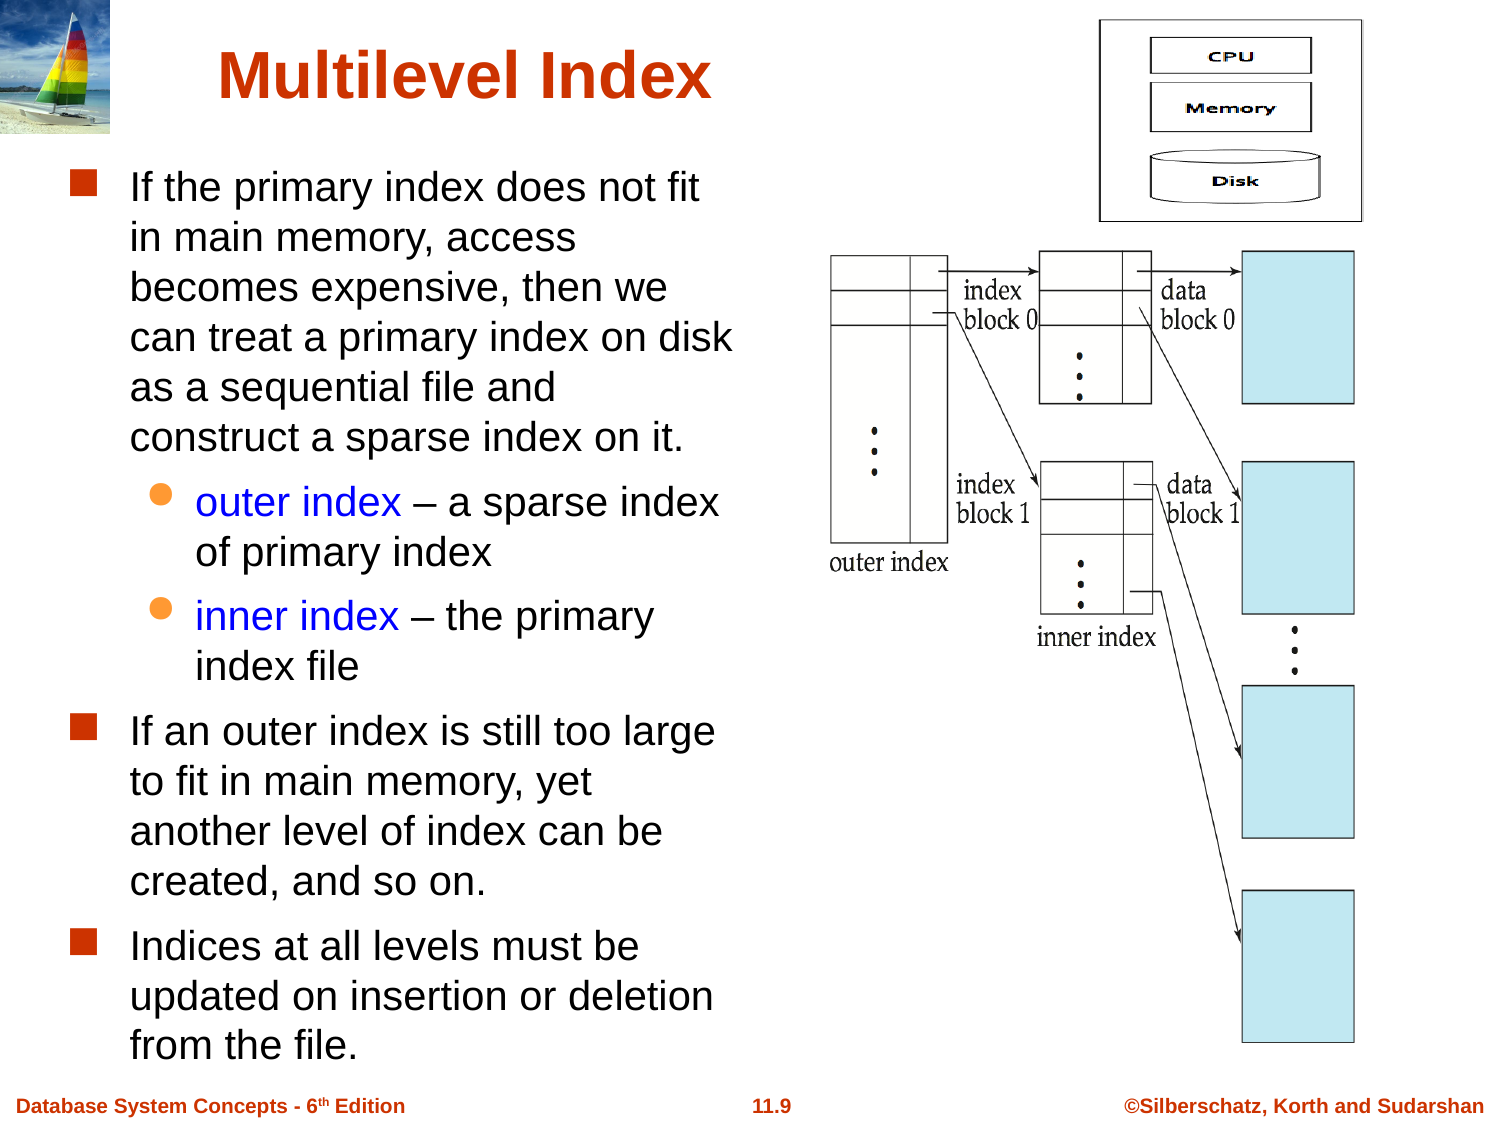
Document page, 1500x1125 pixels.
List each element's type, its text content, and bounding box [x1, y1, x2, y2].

list If the primary index does not fit in main memory, access becomes expensive, then we can treat a primary index on disk as a sequential file and construct a sparse index on it. outer index – a sparse index of primary index inner index – the primary index file If an outer index is still too large to fit in main memory, yet another level of index can be created, and so on. Indices at all levels must be updated on insertion or deletion from the file. [58, 152, 752, 1022]
picture [1092, 15, 1375, 224]
picture [829, 249, 1356, 1043]
title Multilevel Index [125, 18, 806, 120]
picture [0, 0, 110, 134]
